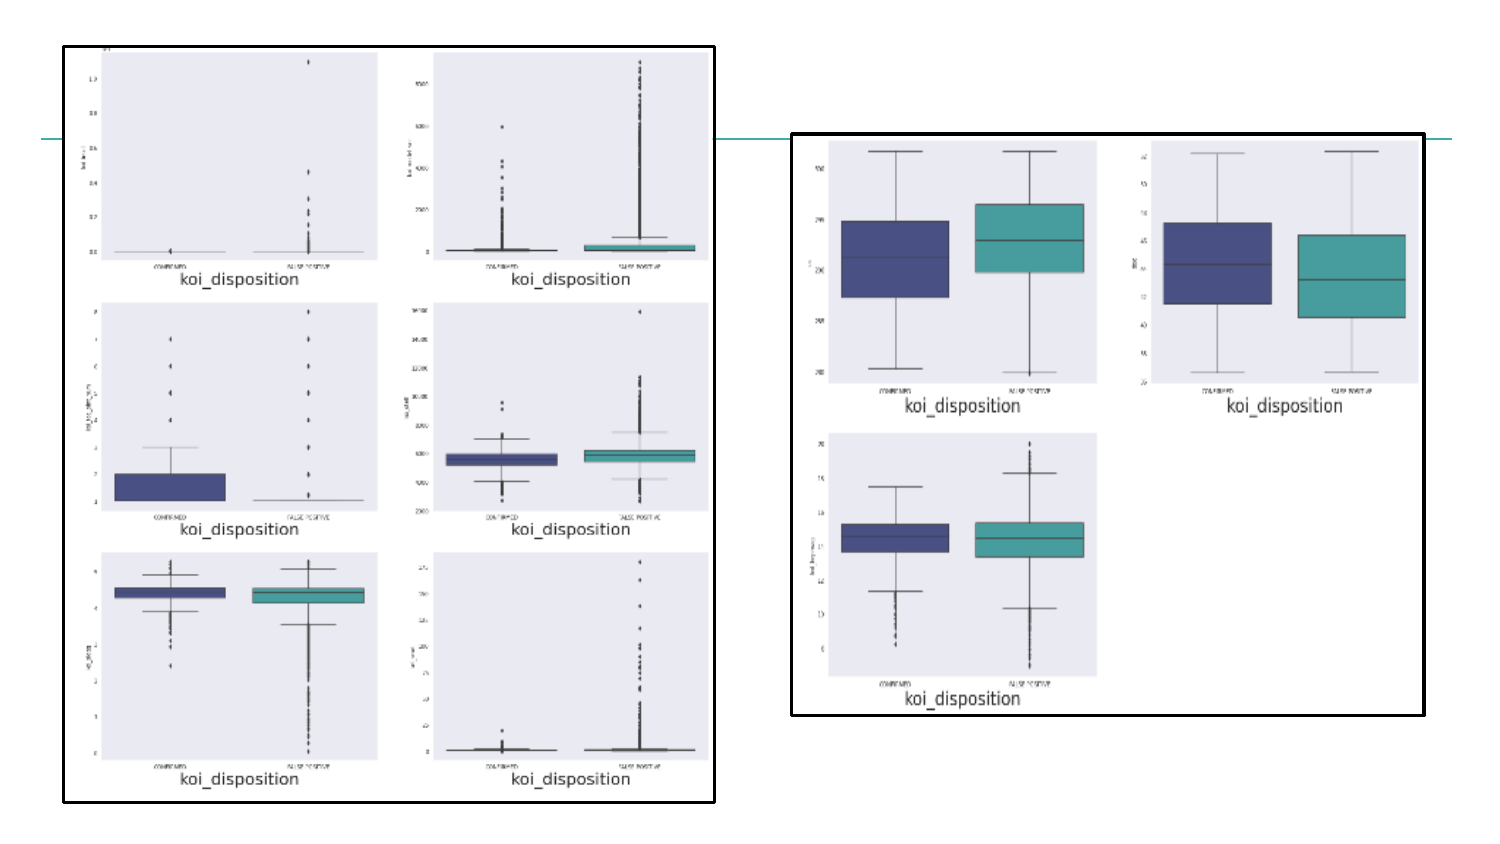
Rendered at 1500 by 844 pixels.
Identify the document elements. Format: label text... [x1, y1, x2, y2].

picture [64, 47, 713, 801]
picture [792, 135, 1423, 715]
title DATA VISUALIZATION [47, 27, 1446, 122]
